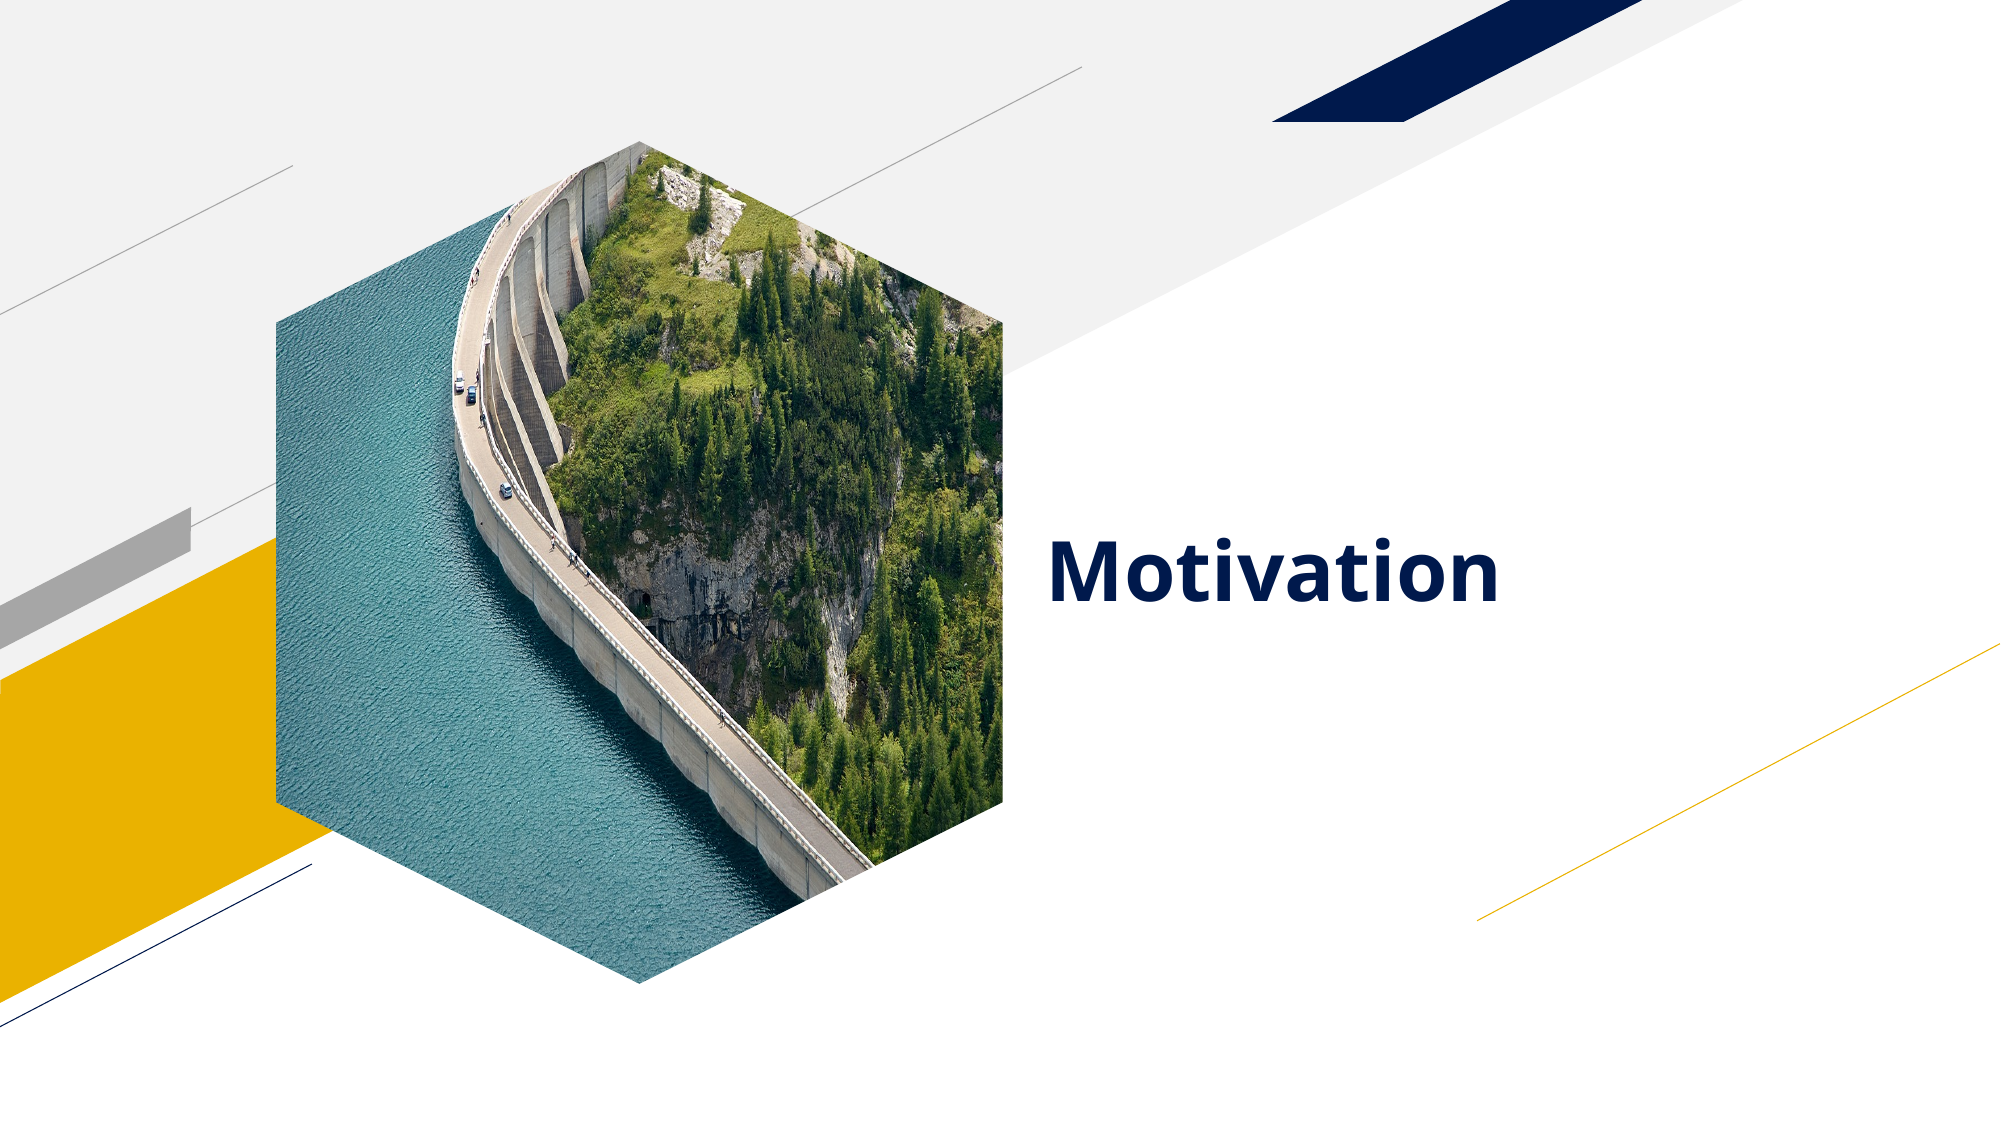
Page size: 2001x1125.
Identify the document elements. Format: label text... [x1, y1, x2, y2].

picture [276, 141, 1003, 984]
title Motivation [1030, 326, 1837, 620]
